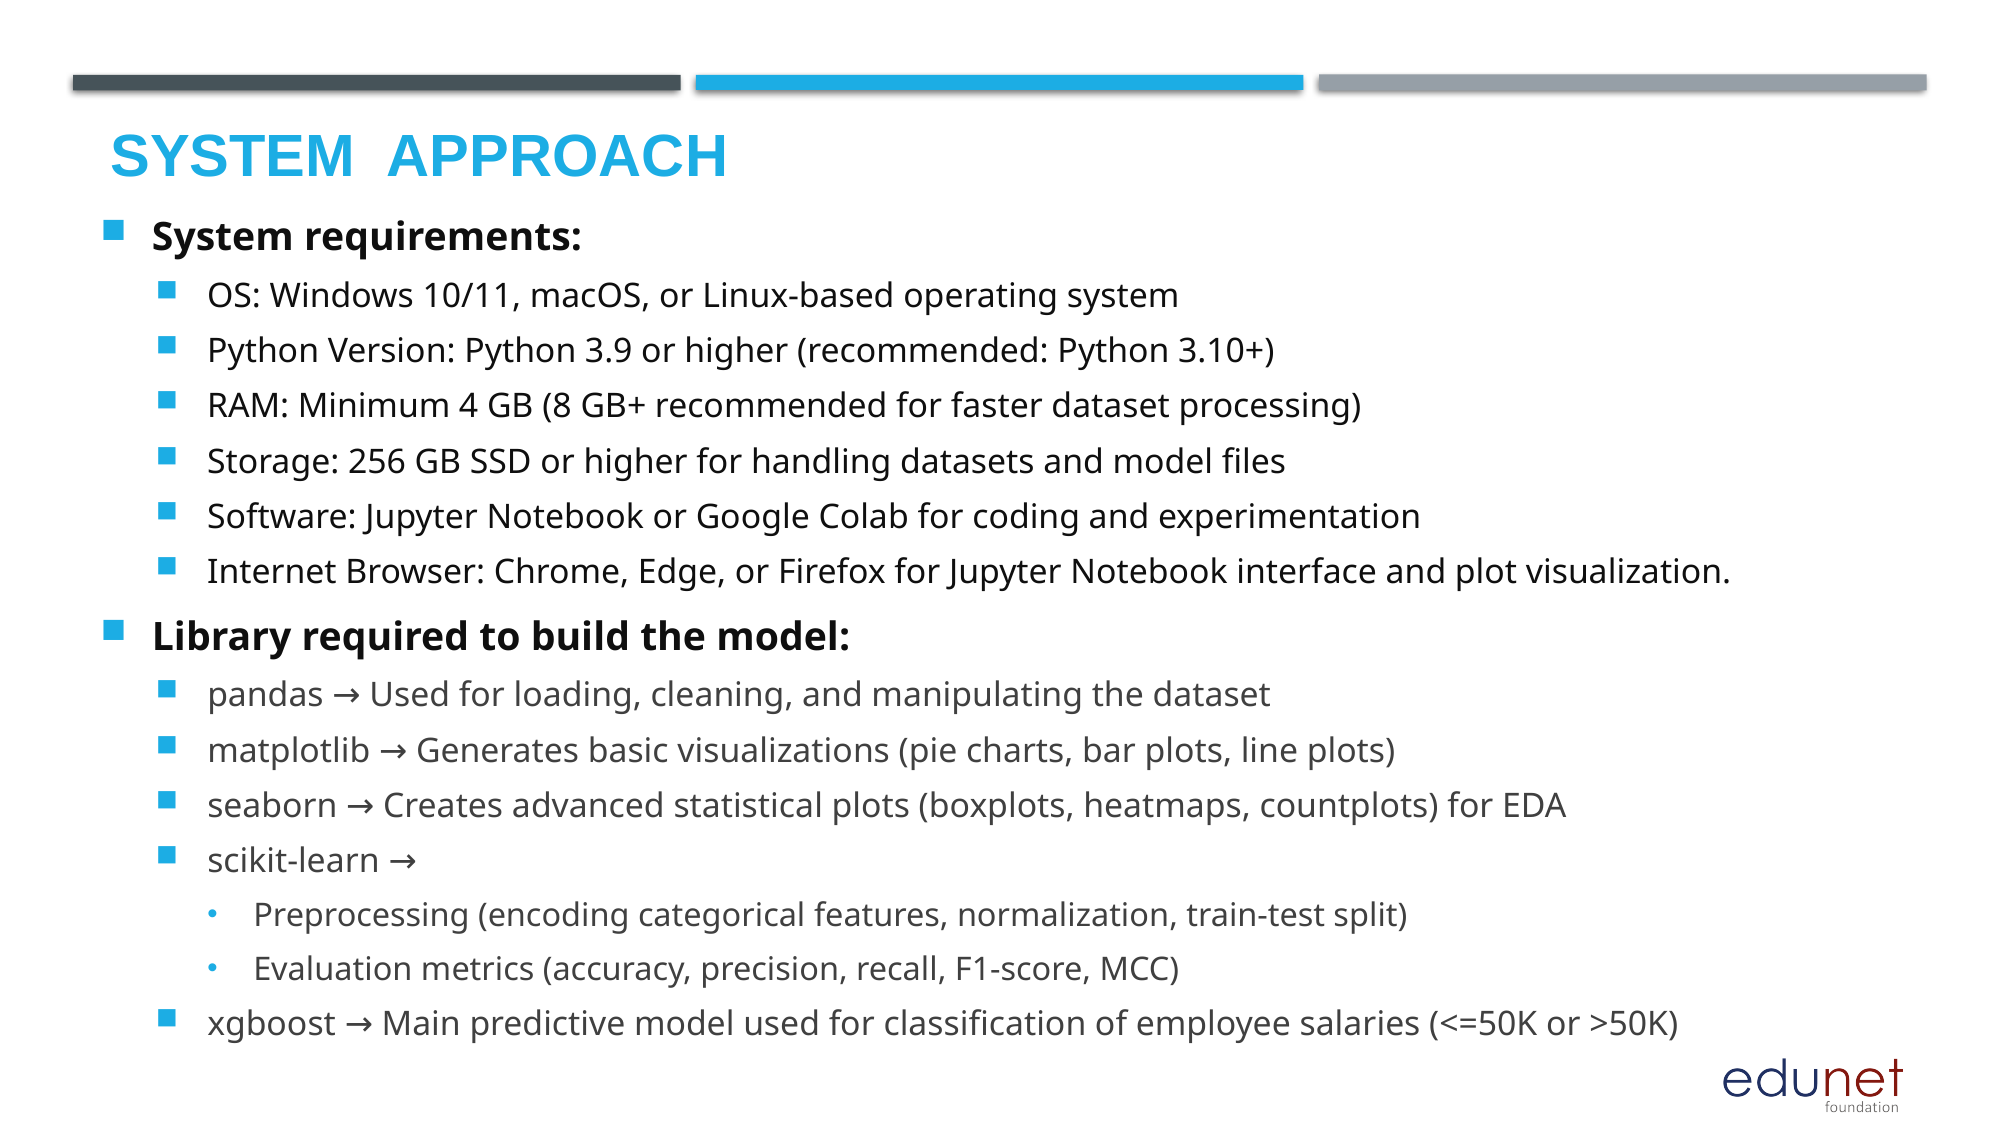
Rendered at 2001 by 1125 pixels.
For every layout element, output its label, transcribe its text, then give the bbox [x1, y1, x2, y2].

picture [1719, 1056, 1905, 1116]
title System Approach [95, 108, 1905, 195]
text_box System requirements: OS: Windows 10/11, macOS, or Linux-based operating system Python Version: Python 3.9 or higher (recommended: Python 3.10+) RAM: Minimum 4 GB (8 GB+ recommended for faster dataset processing) Storage: 256 GB SSD or higher for handling datasets and model files Software: Jupyter Notebook or Google Colab for coding and experimentation Internet Browser: Chrome, Edge, or Firefox for Jupyter Notebook interface and plot visualization. Library required to build the model: pandas → Used for loading, cleaning, and manipulating the dataset matplotlib → Generates basic visualizations (pie charts, bar plots, line plots) seaborn → Creates advanced statistical plots (boxplots, heatmaps, countplots) for EDA scikit-learn → Preprocessing (encoding categorical features, normalization, train-test split) Evaluation metrics (accuracy, precision, recall, F1-score, MCC) xgboost → Main predictive model used for classification of employee salaries (<=50K or >50K) [84, 195, 1916, 1054]
